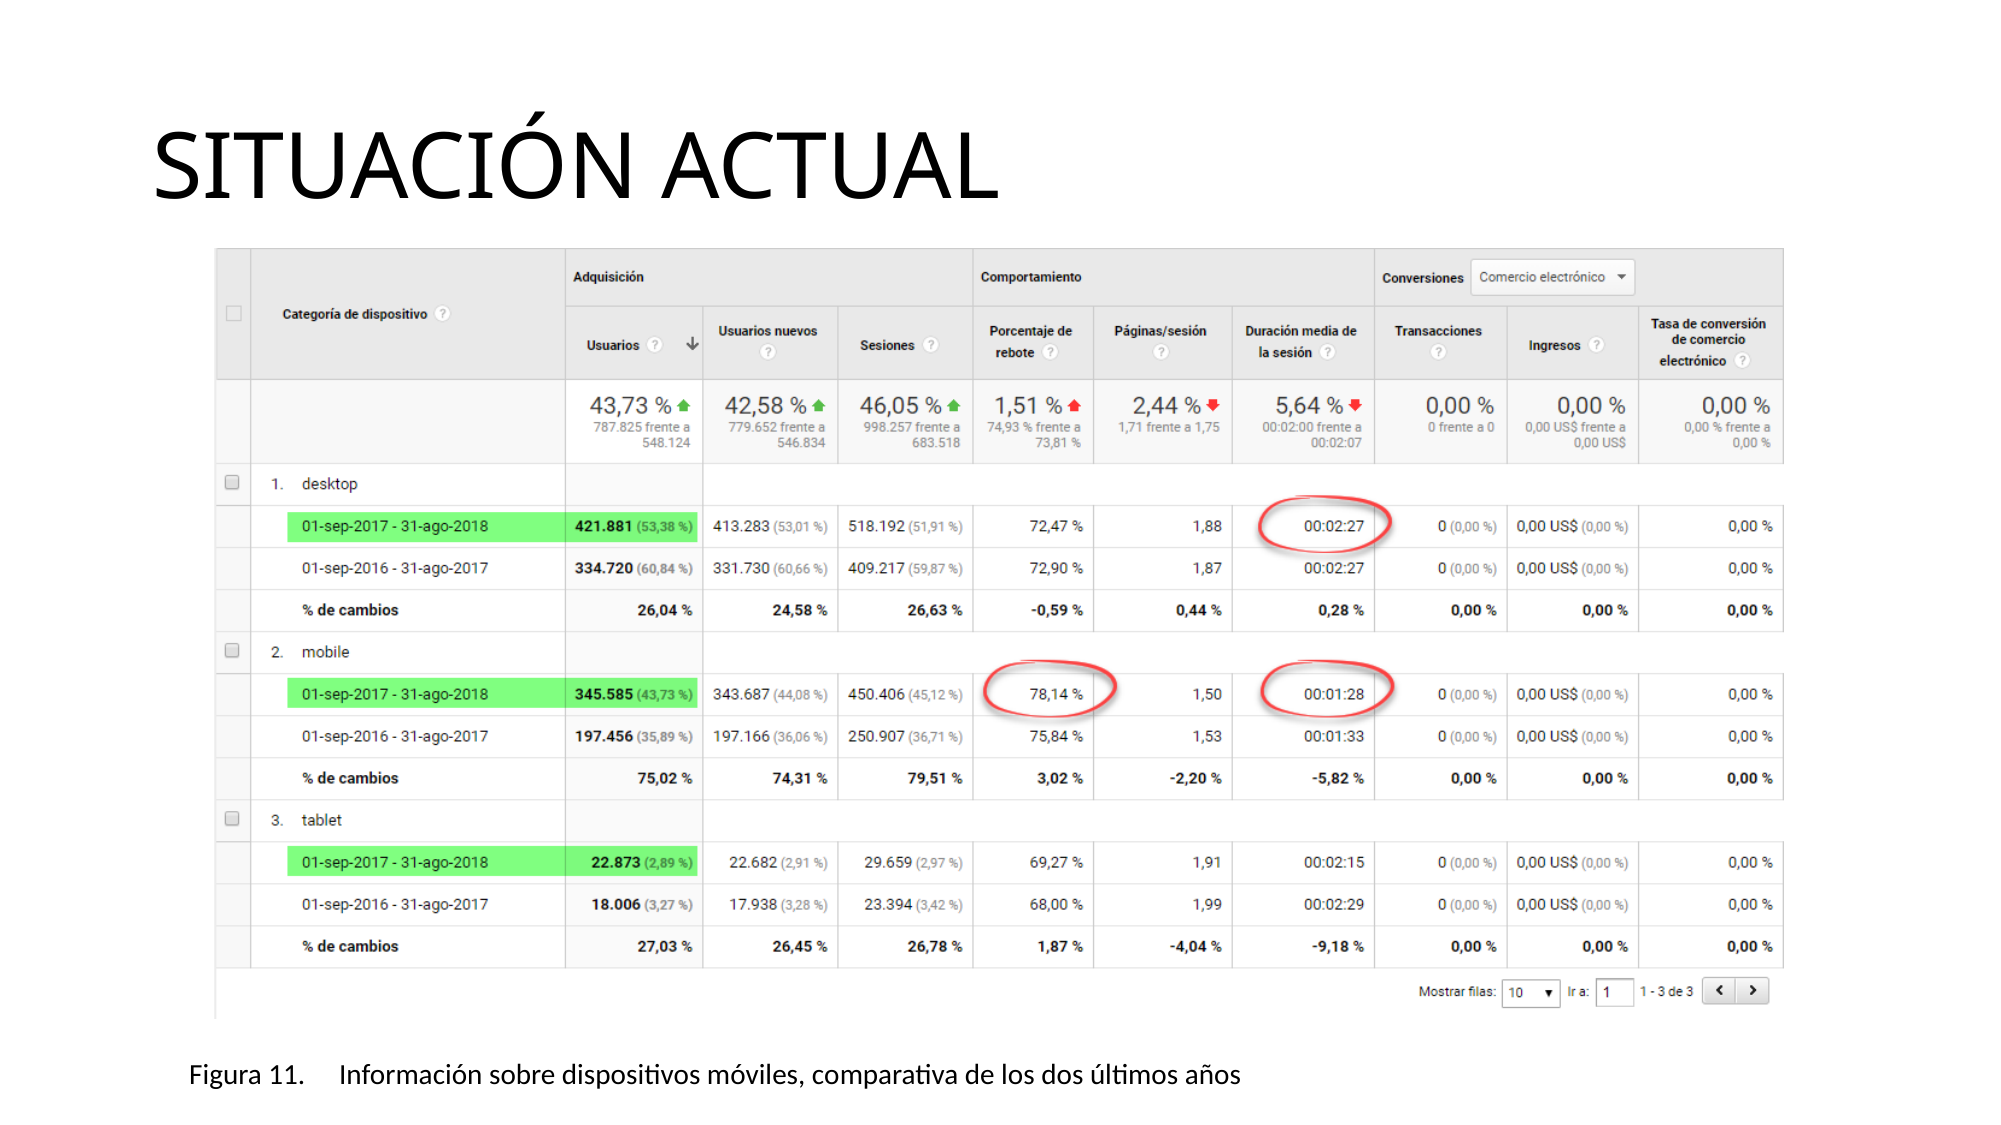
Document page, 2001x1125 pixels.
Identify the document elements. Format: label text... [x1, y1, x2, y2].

text_box Figura 11. Información sobre dispositivos móviles, comparativa de los dos últimos años [174, 1047, 1863, 1098]
title SITUACIÓN ACTUAL [137, 59, 1863, 278]
picture [214, 248, 1784, 1020]
